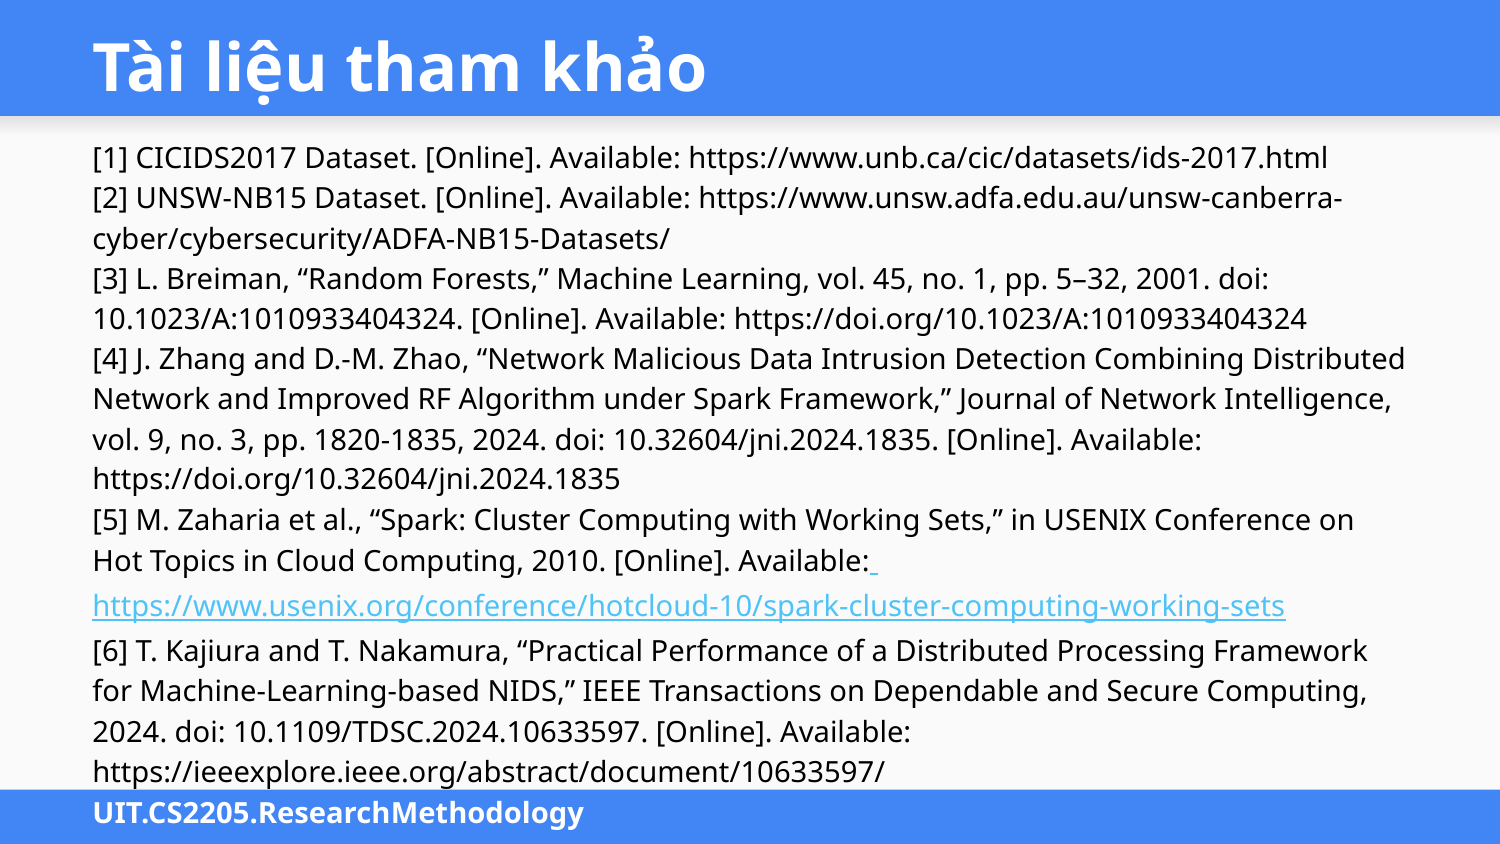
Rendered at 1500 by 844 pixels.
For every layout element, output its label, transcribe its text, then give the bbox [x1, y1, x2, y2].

list [1] CICIDS2017 Dataset. [Online]. Available: https://www.unb.ca/cic/datasets/ids-2017.html [2] UNSW-NB15 Dataset. [Online]. Available: https://www.unsw.adfa.edu.au/unsw-canberra-cyber/cybersecurity/ADFA-NB15-Datasets/ [3] L. Breiman, “Random Forests,” Machine Learning, vol. 45, no. 1, pp. 5–32, 2001. doi: 10.1023/A:1010933404324. [Online]. Available: https://doi.org/10.1023/A:1010933404324 [4] J. Zhang and D.-M. Zhao, “Network Malicious Data Intrusion Detection Combining Distributed Network and Improved RF Algorithm under Spark Framework,” Journal of Network Intelligence, vol. 9, no. 3, pp. 1820-1835, 2024. doi: 10.32604/jni.2024.1835. [Online]. Available: https://doi.org/10.32604/jni.2024.1835 [5] M. Zaharia et al., “Spark: Cluster Computing with Working Sets,” in USENIX Conference on Hot Topics in Cloud Computing, 2010. [Online]. Available: https://www.usenix.org/conference/hotcloud-10/spark-cluster-computing-working-sets [6] T. Kajiura and T. Nakamura, “Practical Performance of a Distributed Processing Framework for Machine-Learning-based NIDS,” IEEE Transactions on Dependable and Secure Computing, 2024. doi: 10.1109/TDSC.2024.10633597. [Online]. Available: https://ieeexplore.ieee.org/abstract/document/10633597/ [77, 119, 1427, 761]
title Tài liệu tham khảo [77, 9, 1427, 119]
